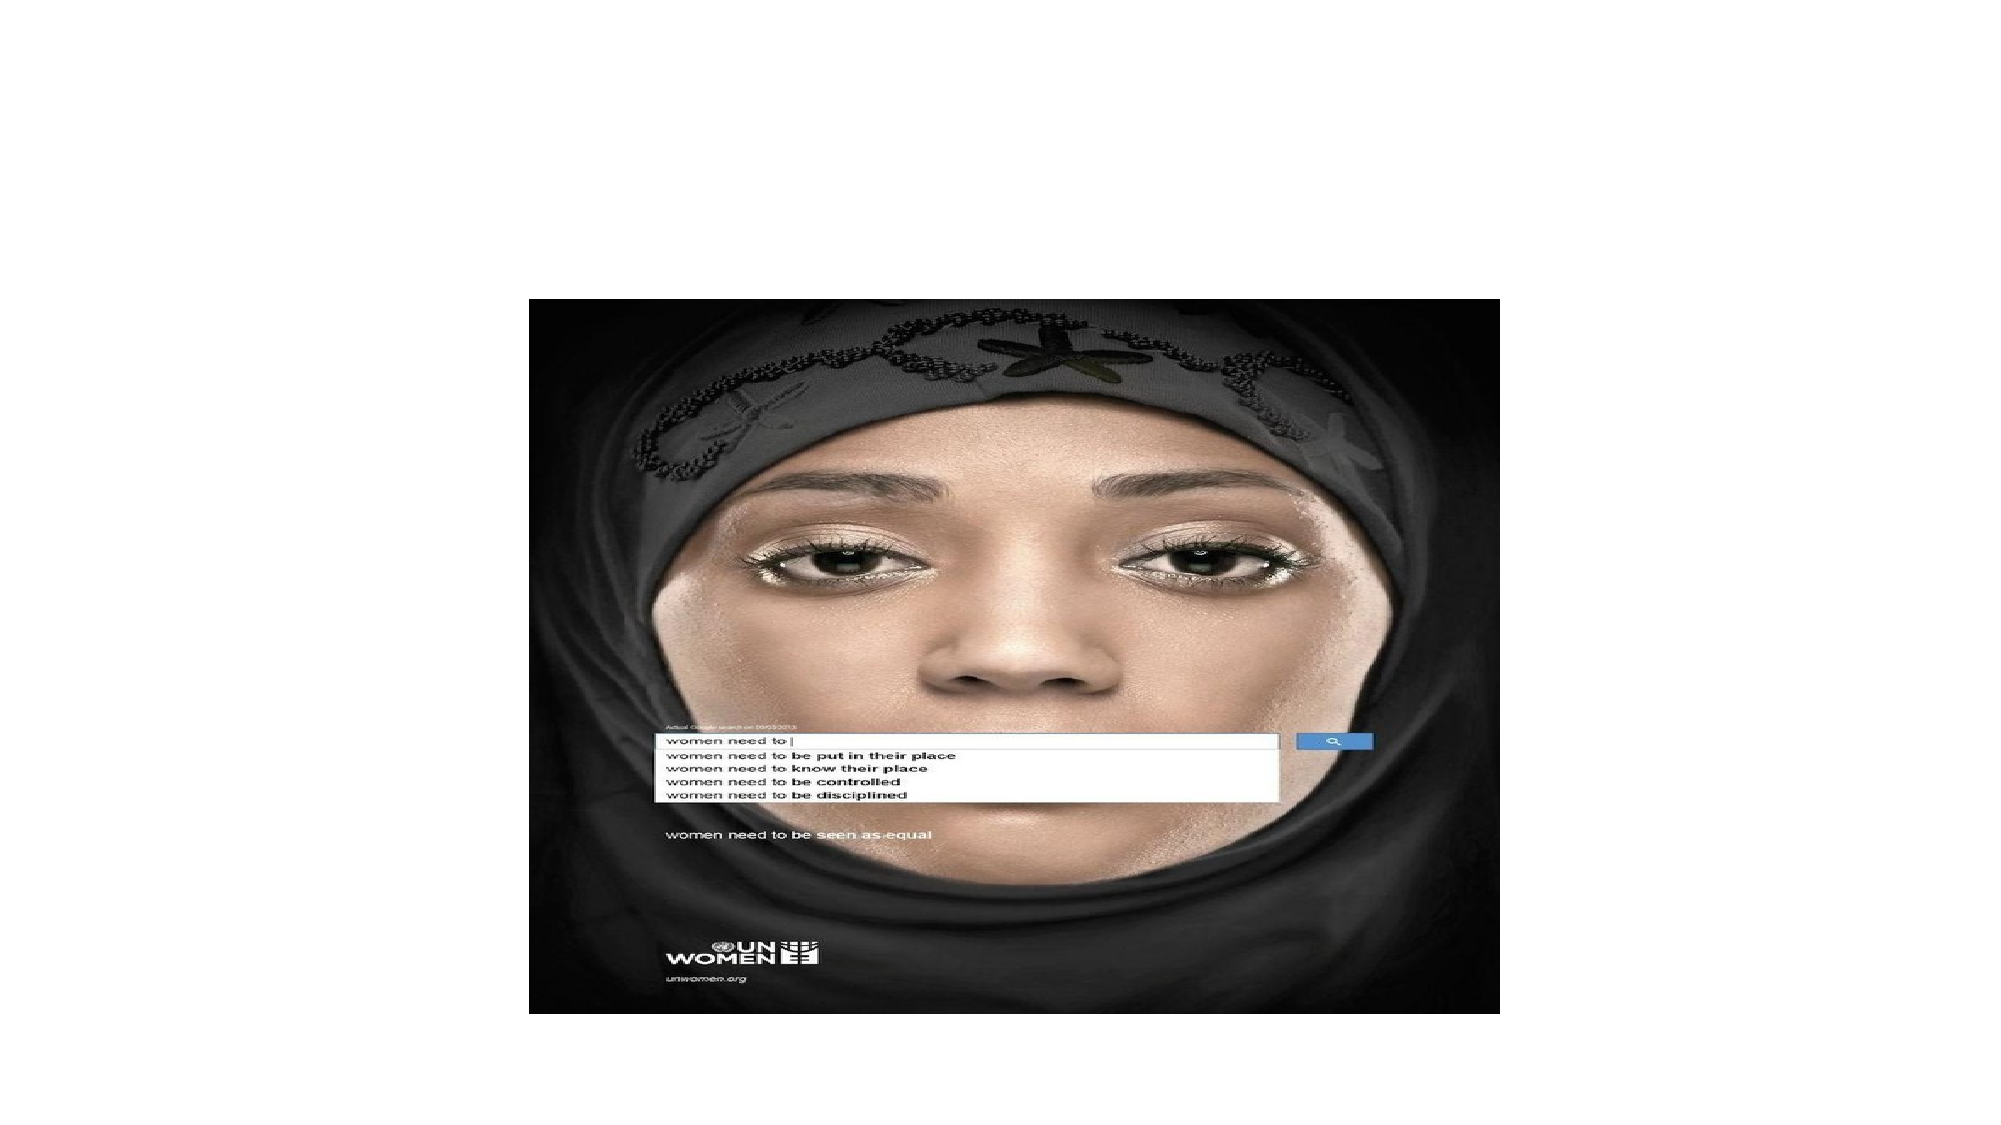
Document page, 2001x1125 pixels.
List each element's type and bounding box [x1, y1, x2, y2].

list [529, 299, 1500, 1014]
